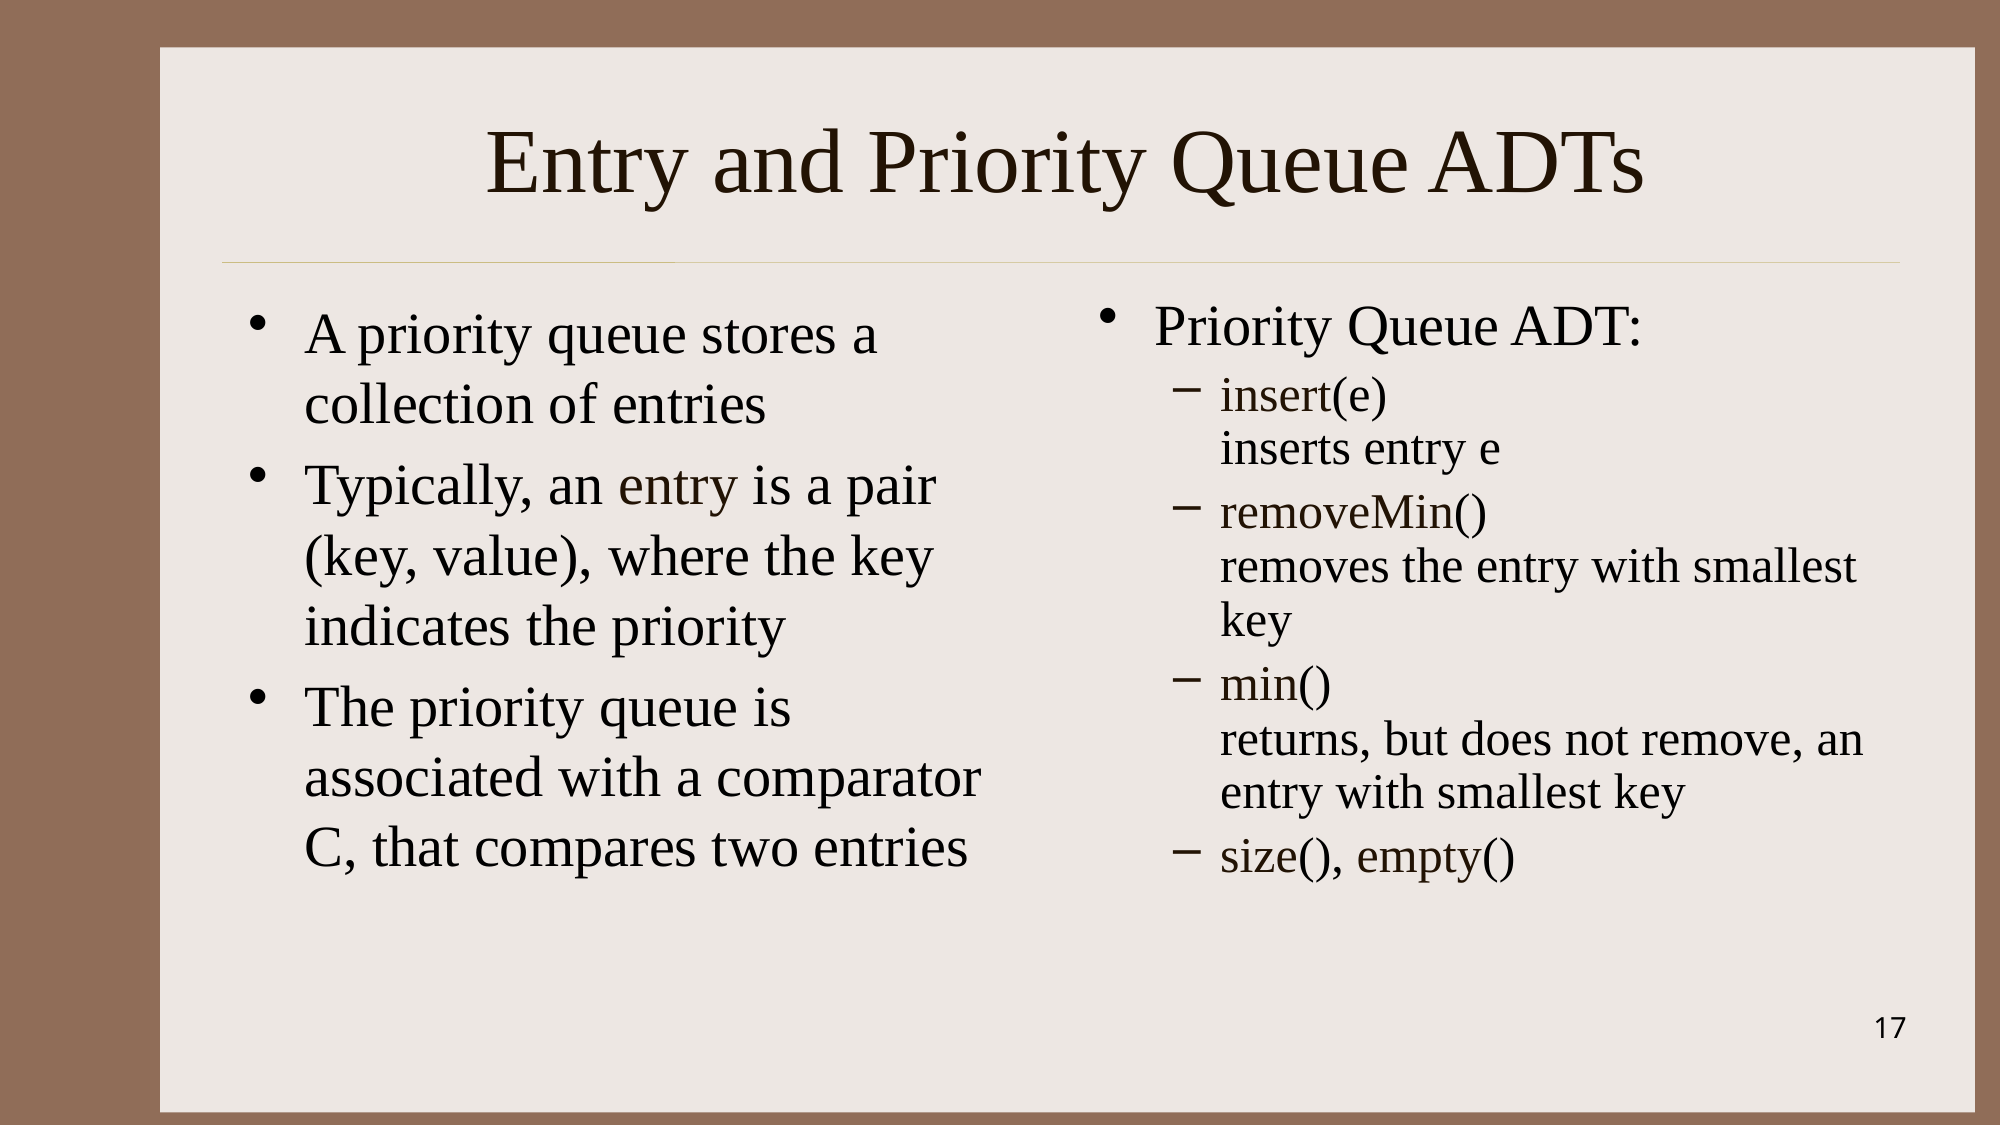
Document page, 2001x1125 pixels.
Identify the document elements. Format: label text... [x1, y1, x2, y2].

title Entry and Priority Queue ADTs [233, 62, 1900, 250]
list Priority Queue ADT: insert(e) inserts entry e removeMin() removes the entry with smallest key min() returns, but does not remove, an entry with smallest key size(), empty() [1083, 287, 1900, 963]
slide_number 17 [1505, 1001, 1922, 1077]
list A priority queue stores a collection of entries Typically, an entry is a pair (key, value), where the key indicates the priority The priority queue is associated with a comparator C, that compares two entries [233, 287, 1050, 963]
